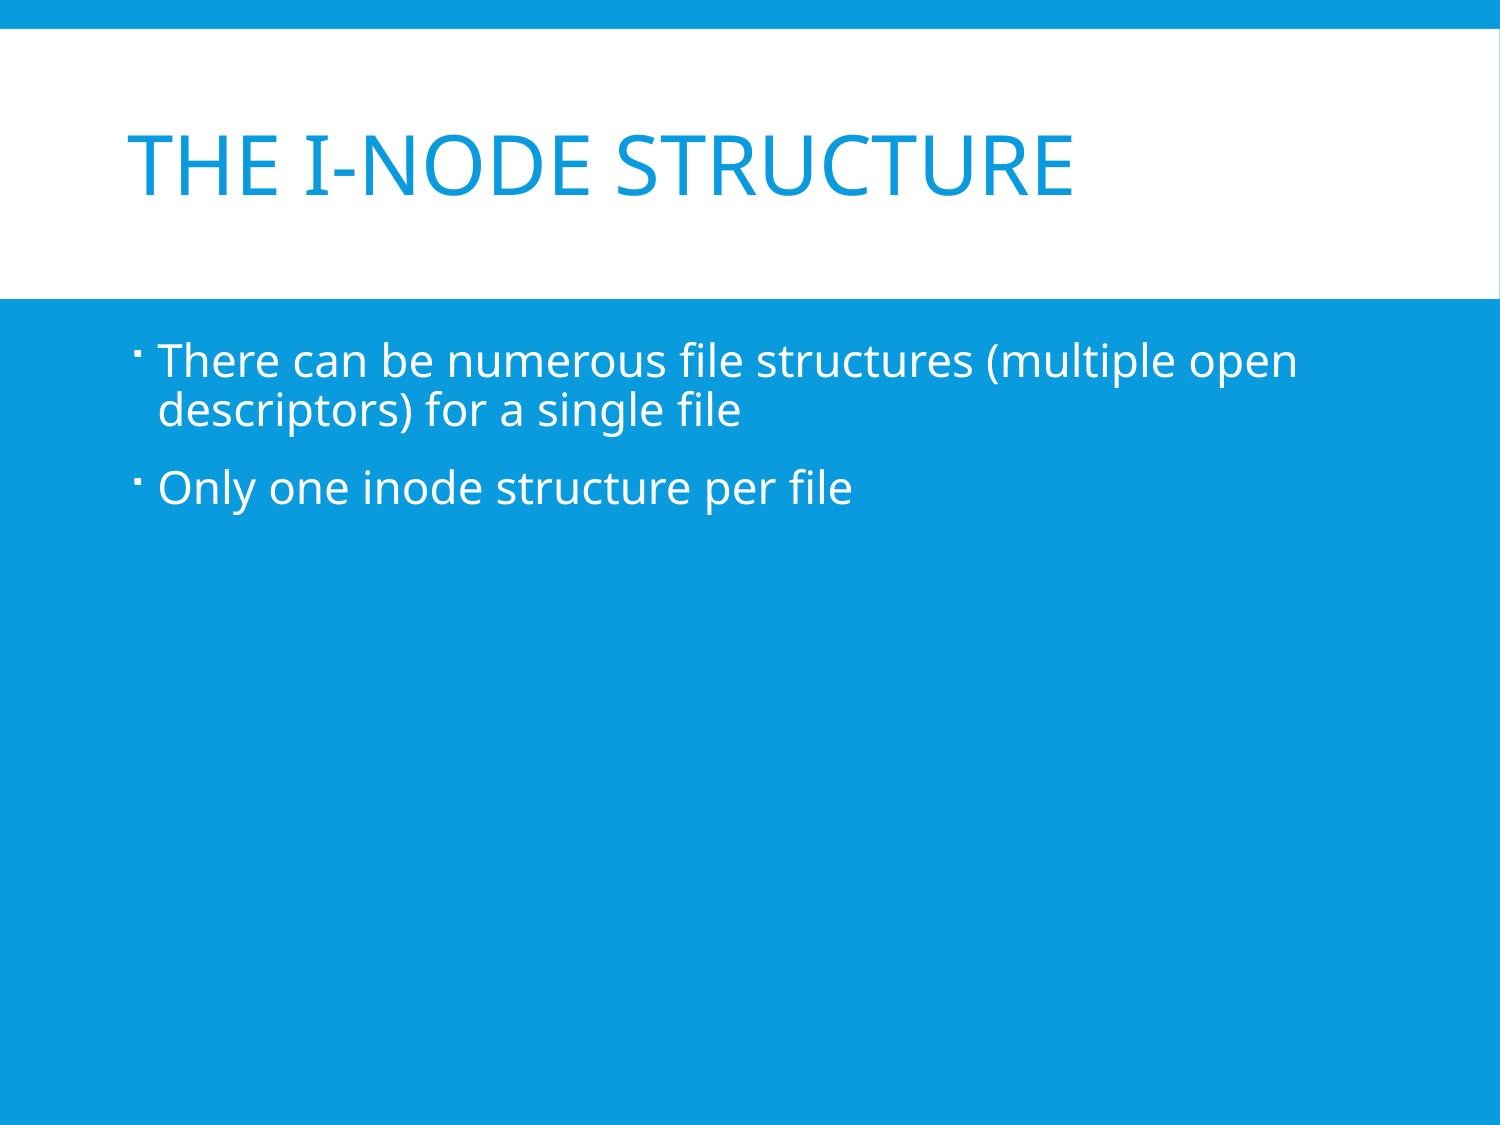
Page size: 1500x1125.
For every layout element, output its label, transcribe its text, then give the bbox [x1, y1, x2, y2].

title The i-node Structure [112, 46, 1388, 295]
list There can be numerous file structures (multiple open descriptors) for a single file Only one inode structure per file [112, 329, 1388, 1020]
